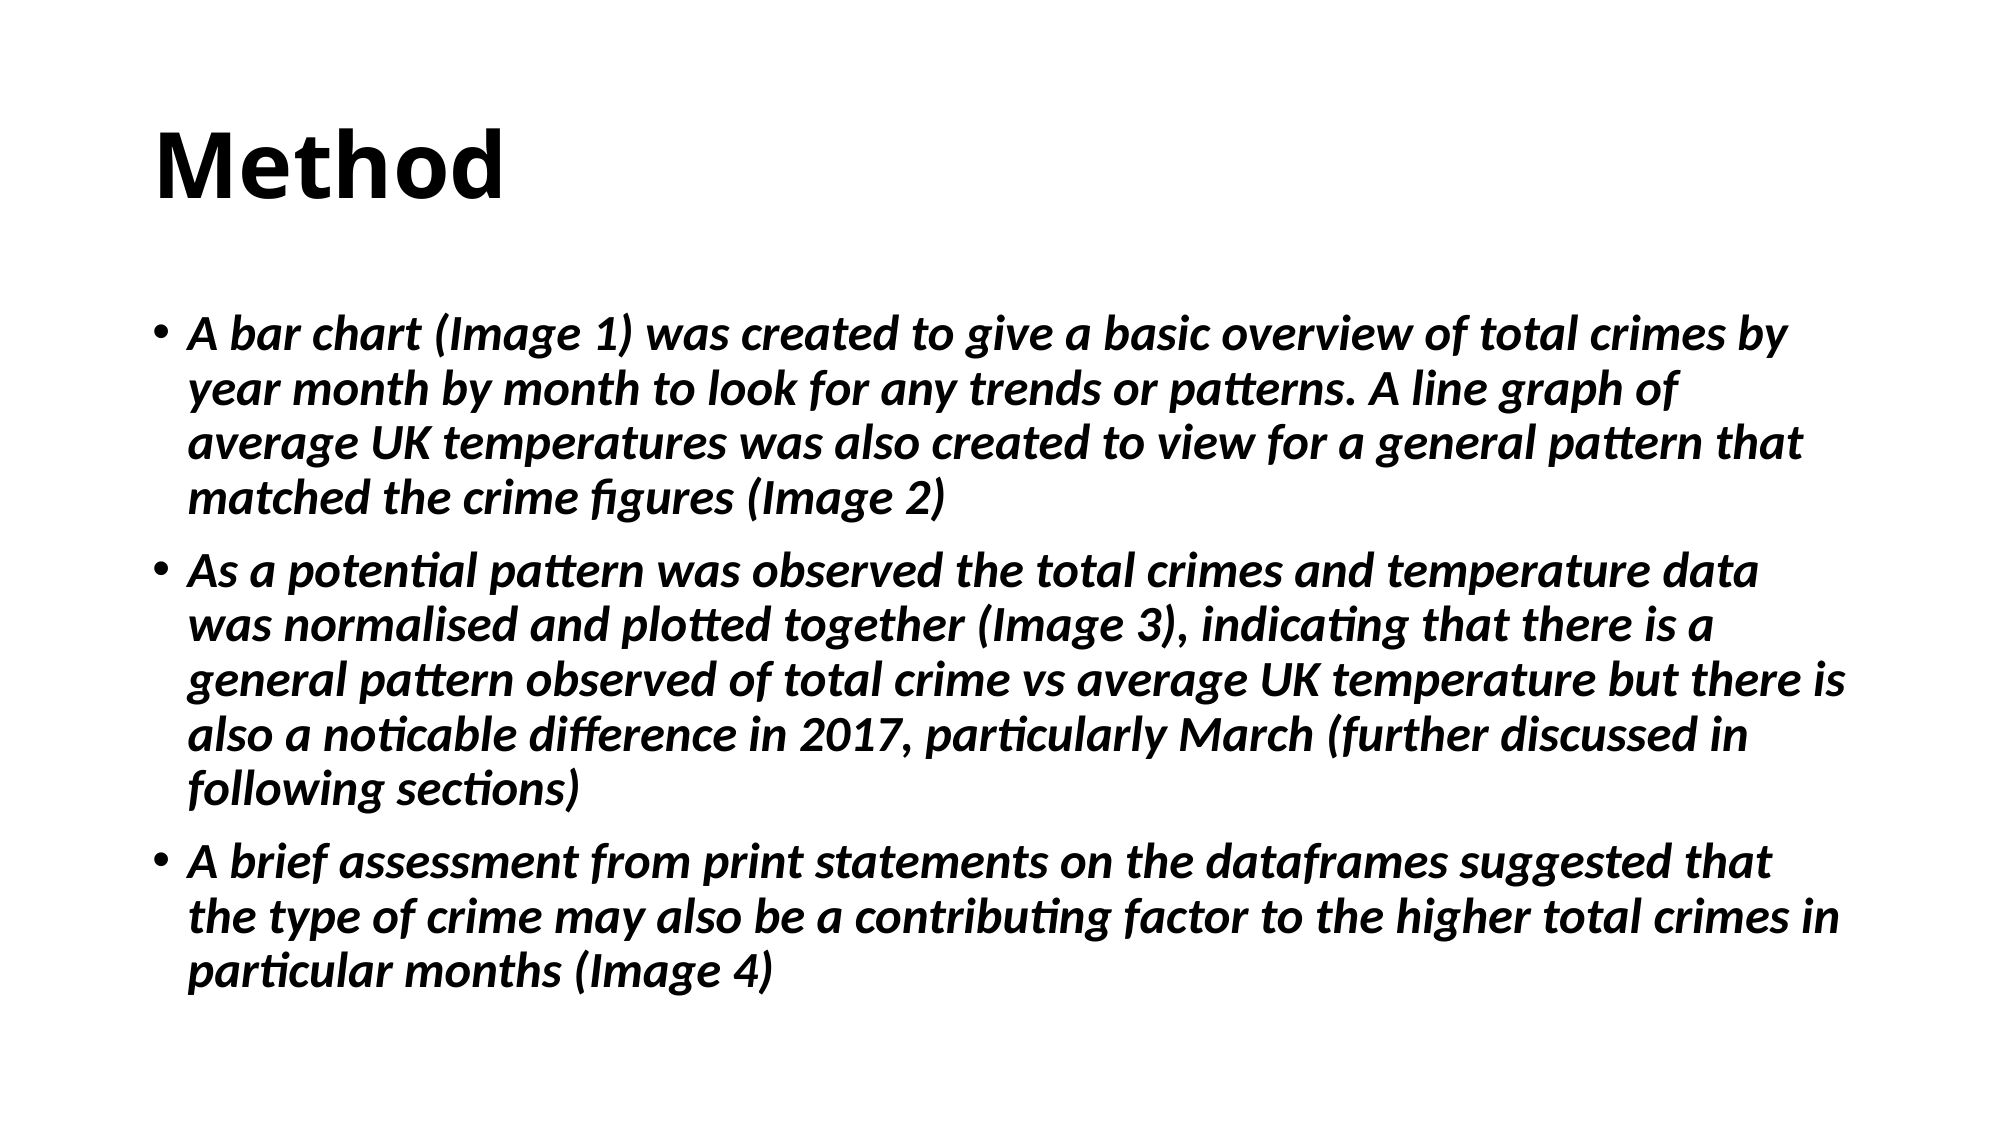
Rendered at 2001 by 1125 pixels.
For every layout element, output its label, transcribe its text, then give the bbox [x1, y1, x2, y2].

list A bar chart (Image 1) was created to give a basic overview of total crimes by year month by month to look for any trends or patterns. A line graph of average UK temperatures was also created to view for a general pattern that matched the crime figures (Image 2) As a potential pattern was observed the total crimes and temperature data was normalised and plotted together (Image 3), indicating that there is a general pattern observed of total crime vs average UK temperature but there is also a noticable difference in 2017, particularly March (further discussed in following sections) A brief assessment from print statements on the dataframes suggested that the type of crime may also be a contributing factor to the higher total crimes in particular months (Image 4) [137, 299, 1863, 1014]
title Method [137, 59, 1863, 278]
